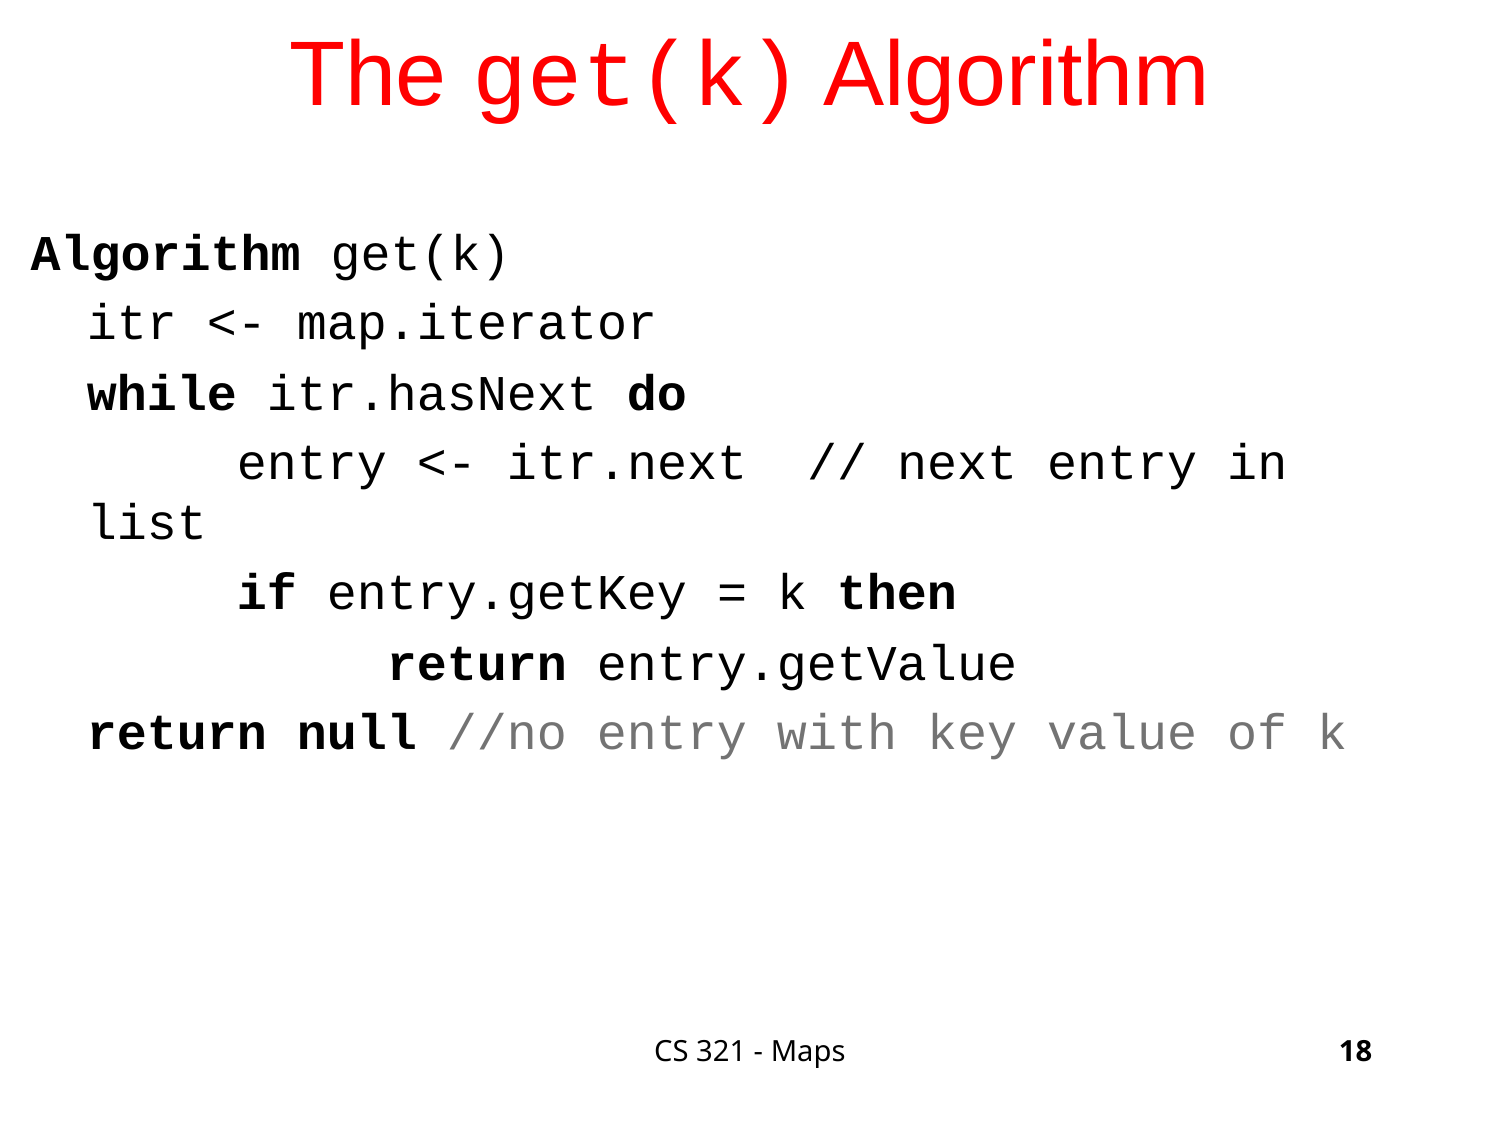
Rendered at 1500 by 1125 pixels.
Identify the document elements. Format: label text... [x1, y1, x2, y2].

list Algorithm get(k) itr <- map.iterator while itr.hasNext do entry <- itr.next // next entry in list if entry.getKey = k then return entry.getValue return null //no entry with key value of k [15, 212, 1425, 750]
footer CS 321 - Maps [462, 1024, 1038, 1101]
slide_number 18 [1074, 1024, 1388, 1101]
title The get(k) Algorithm [112, 0, 1388, 163]
